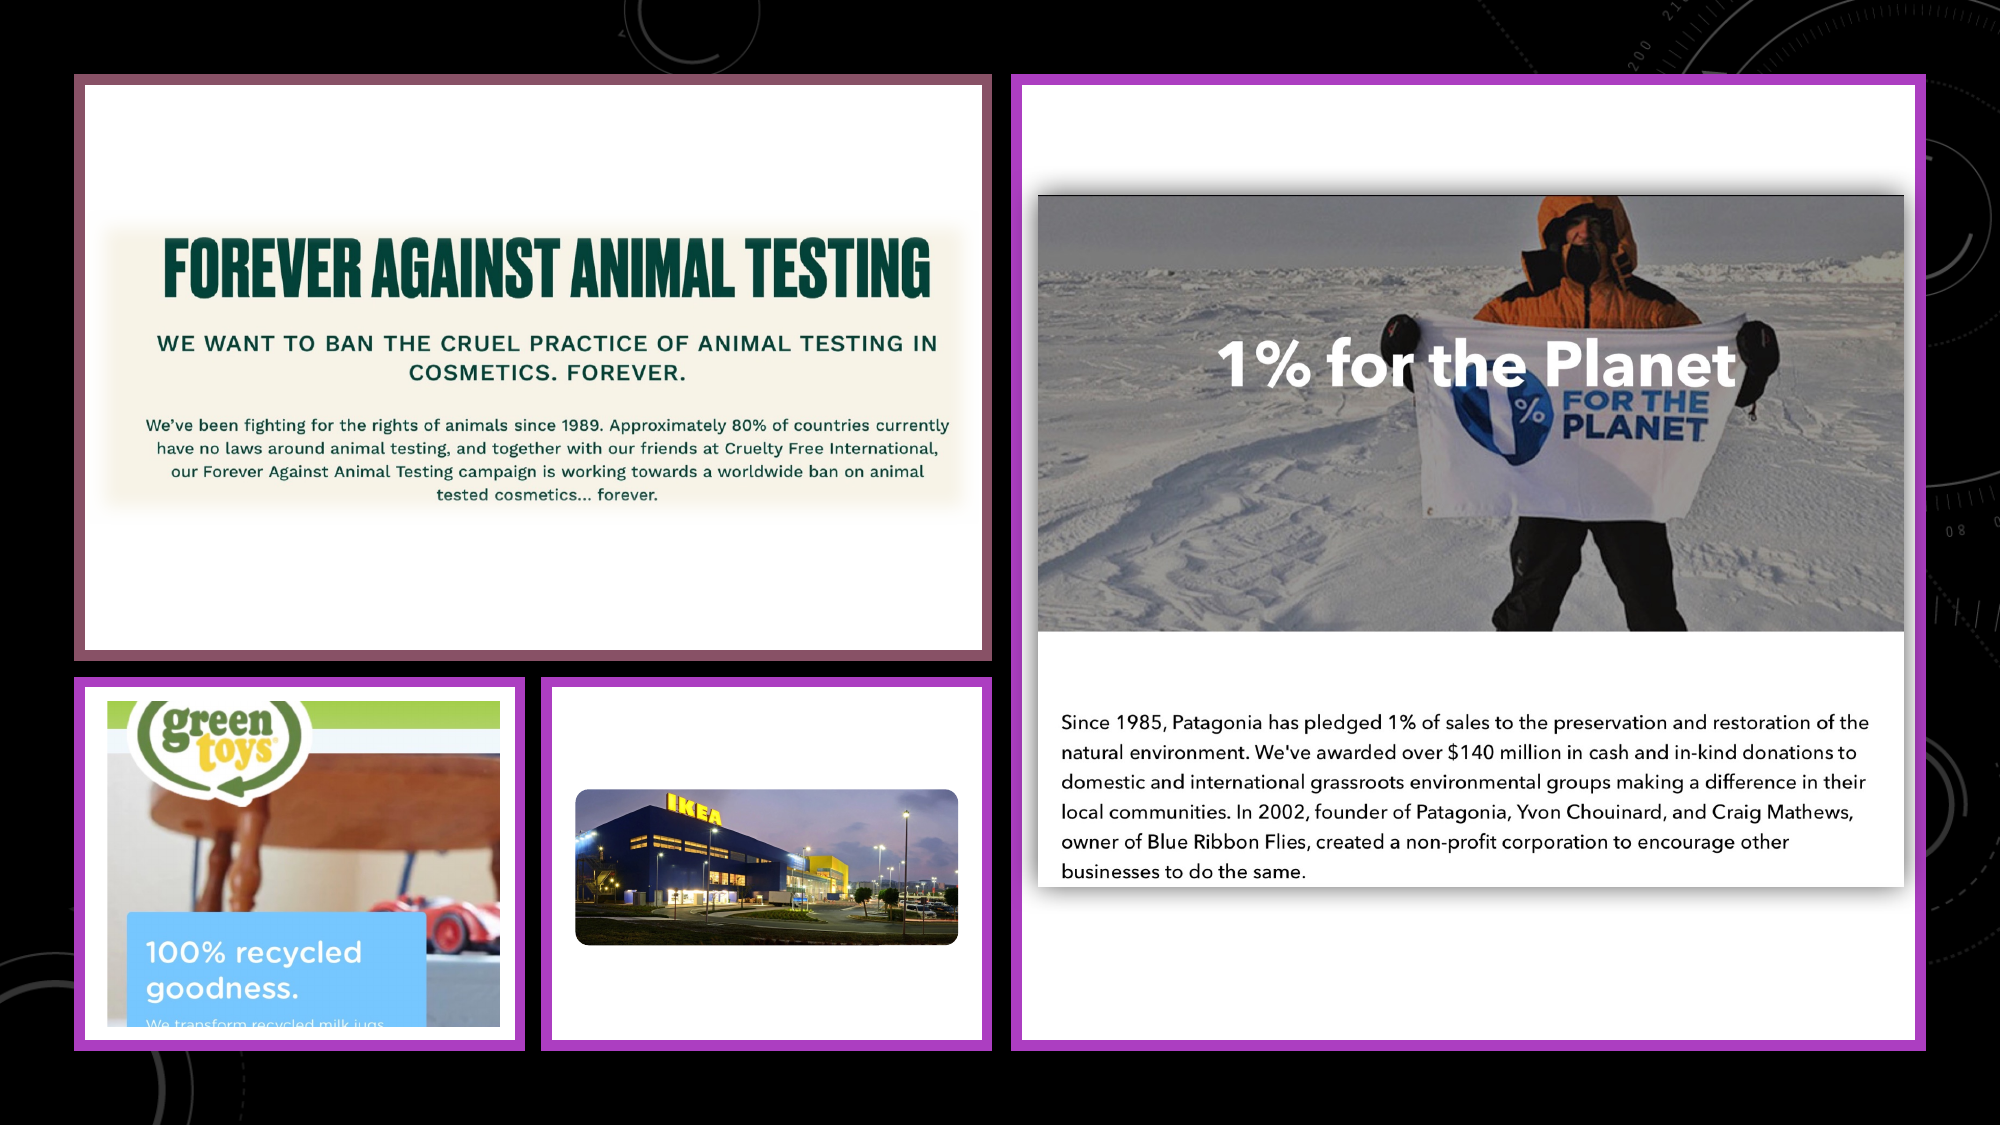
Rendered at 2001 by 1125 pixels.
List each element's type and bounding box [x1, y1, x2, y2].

text_box [1015, 865, 1922, 1047]
picture [0, 0, 2000, 1125]
text_box [78, 680, 522, 1047]
text_box [1015, 78, 1922, 214]
text_box [545, 680, 989, 1047]
text_box [78, 78, 989, 657]
